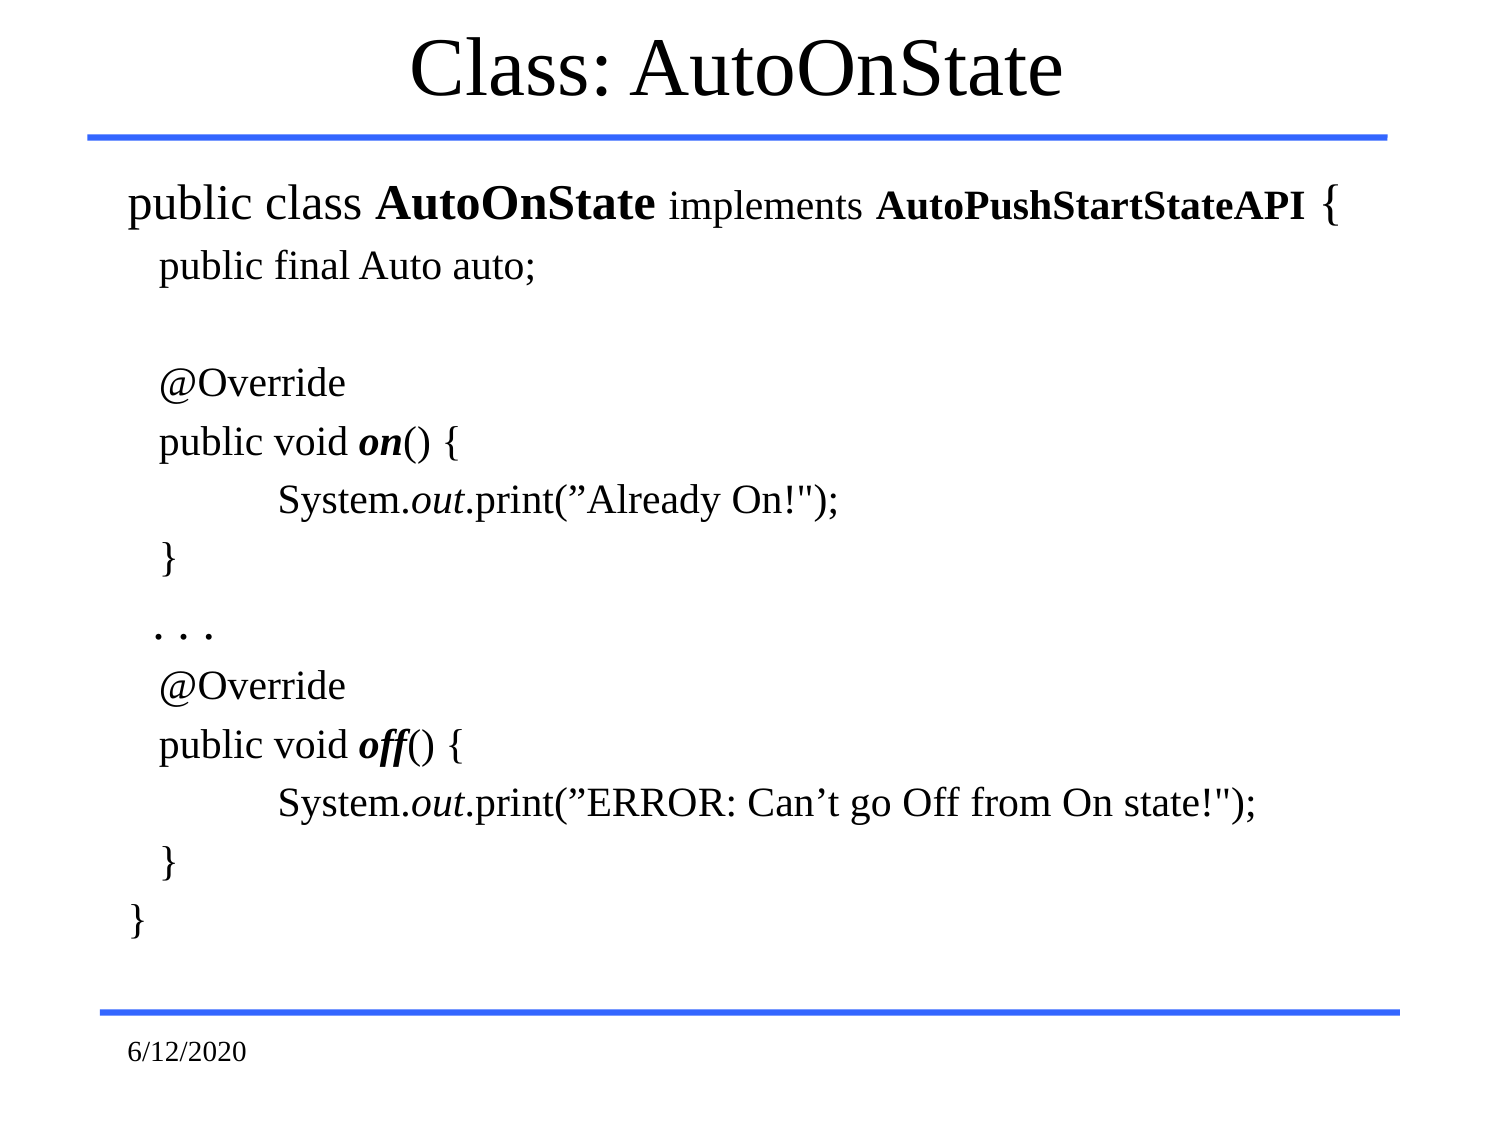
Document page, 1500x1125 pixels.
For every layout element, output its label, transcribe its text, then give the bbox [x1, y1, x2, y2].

title Class: AutoOnState [87, 0, 1388, 125]
text_box 6/12/2020 [112, 1024, 425, 1100]
list public class AutoOnState implements AutoPushStartStateAPI { public final Auto auto; @Override public void on() { System.out.print(”Already On!"); } . . . @Override public void off() { System.out.print(”ERROR: Can’t go Off from On state!"); } } [112, 162, 1388, 1000]
